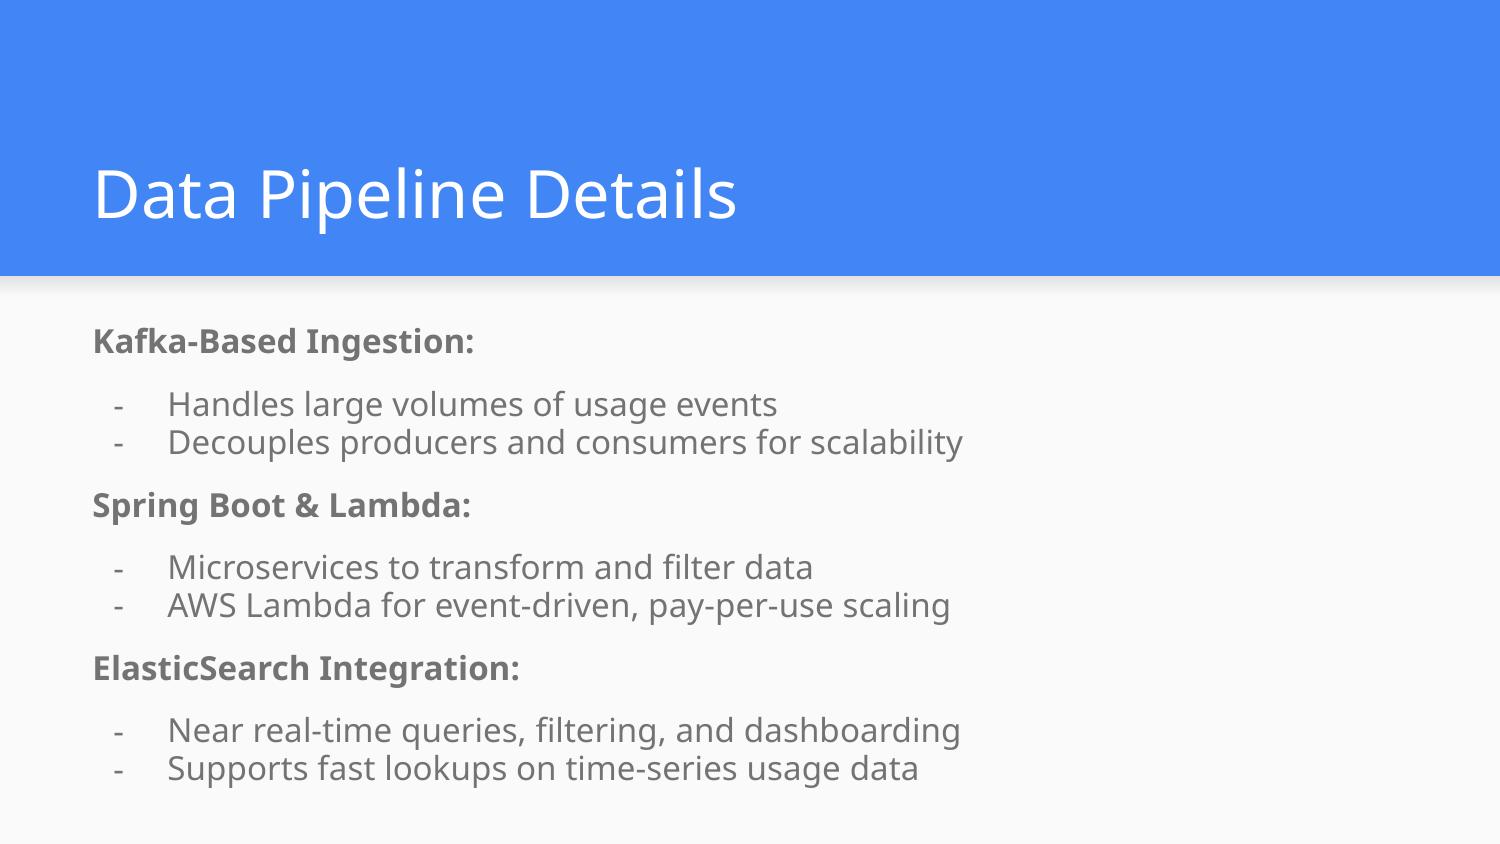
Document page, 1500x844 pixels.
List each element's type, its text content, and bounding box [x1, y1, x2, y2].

list Kafka-Based Ingestion: Handles large volumes of usage events Decouples producers and consumers for scalability Spring Boot & Lambda: Microservices to transform and filter data AWS Lambda for event-driven, pay-per-use scaling ElasticSearch Integration: Near real-time queries, filtering, and dashboarding Supports fast lookups on time-series usage data [77, 308, 1427, 760]
title Data Pipeline Details [77, 121, 1427, 248]
